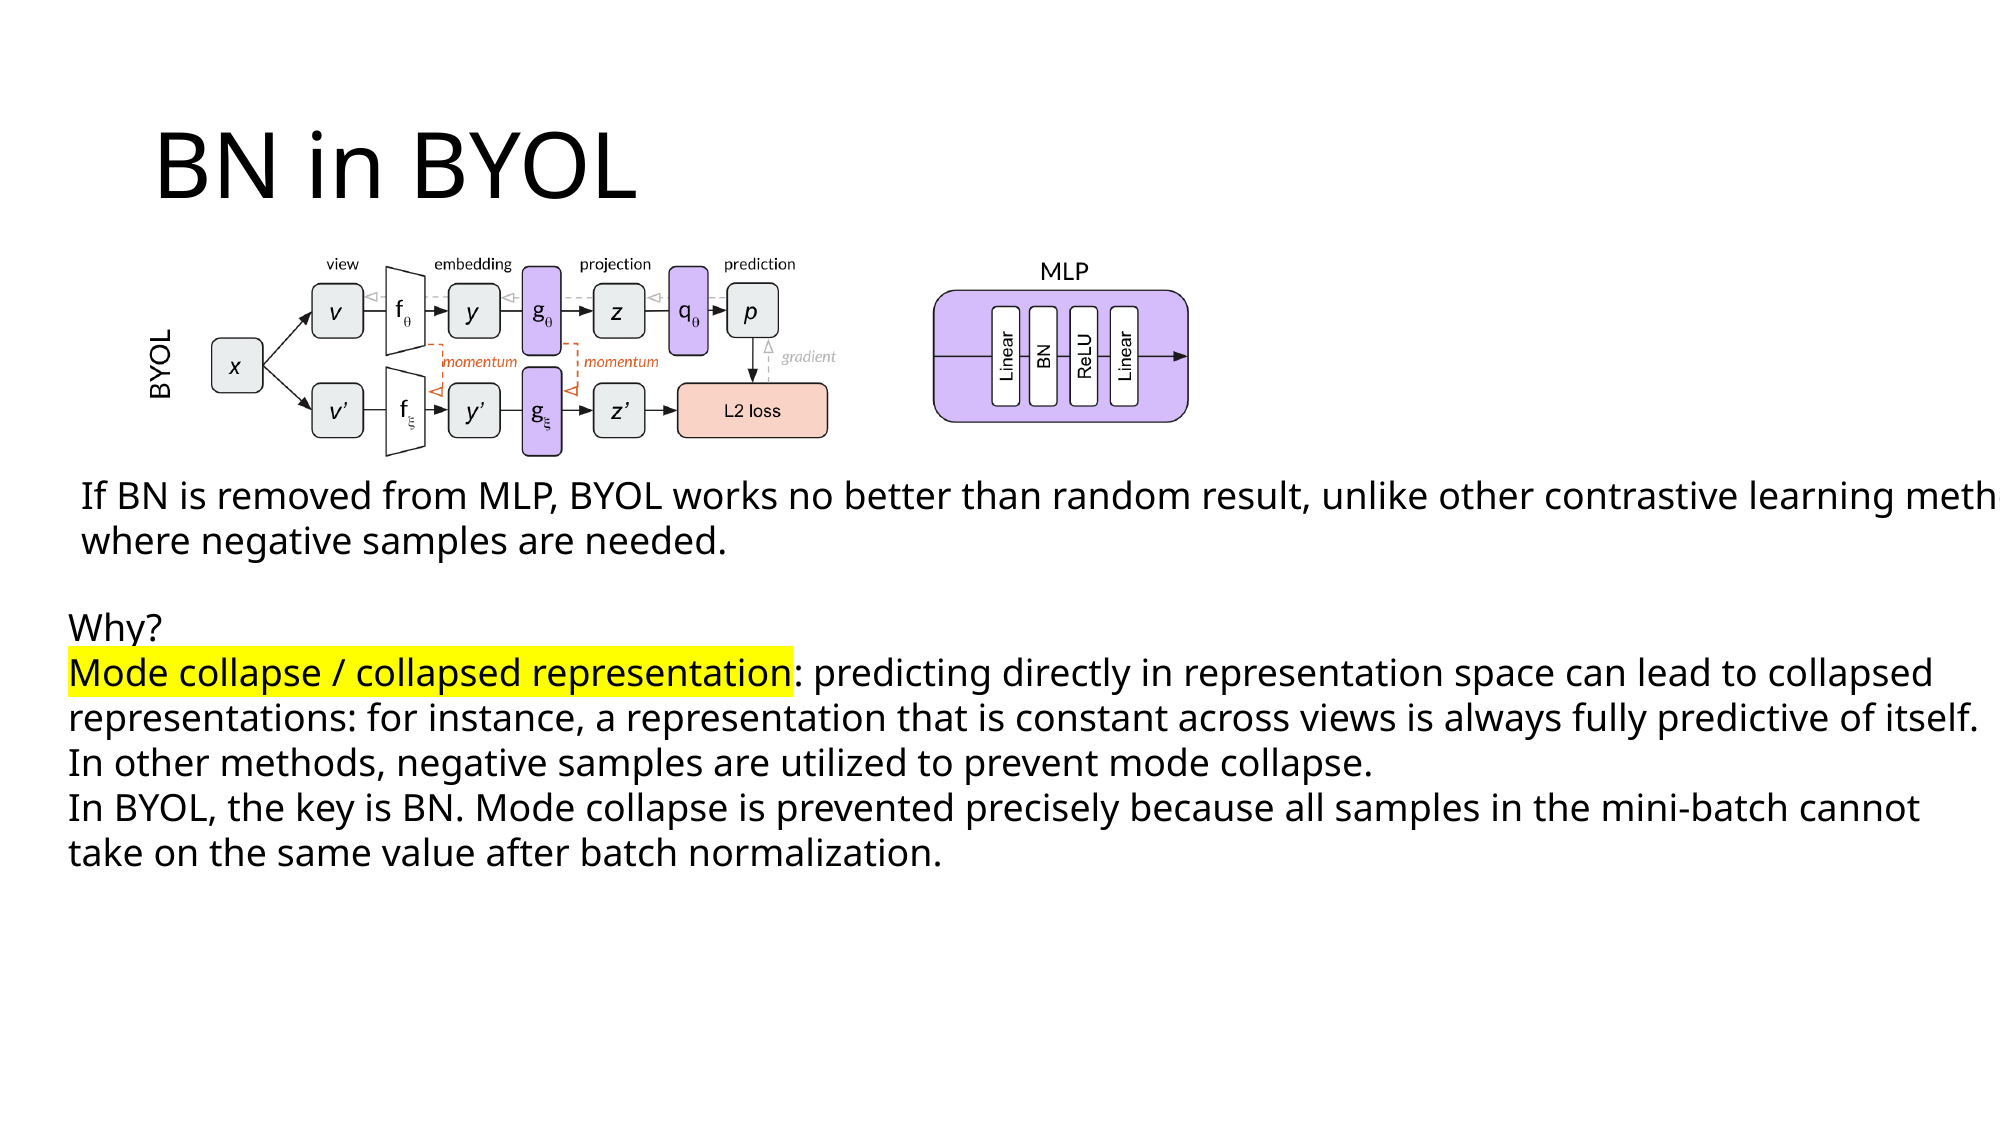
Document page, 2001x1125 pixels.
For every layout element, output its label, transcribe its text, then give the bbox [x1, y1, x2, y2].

text_box Why? Mode collapse / collapsed representation: predicting directly in representation space can lead to collapsed representations: for instance, a representation that is constant across views is always fully predictive of itself. In other methods, negative samples are utilized to prevent mode collapse. In BYOL, the key is BN. Mode collapse is prevented precisely because all samples in the mini-batch cannot take on the same value after batch normalization. [53, 596, 1997, 926]
picture [137, 240, 1204, 471]
text_box If BN is removed from MLP, BYOL works no better than random result, unlike other contrastive learning methods where negative samples are needed. [66, 464, 2000, 570]
title BN in BYOL [137, 59, 1863, 278]
